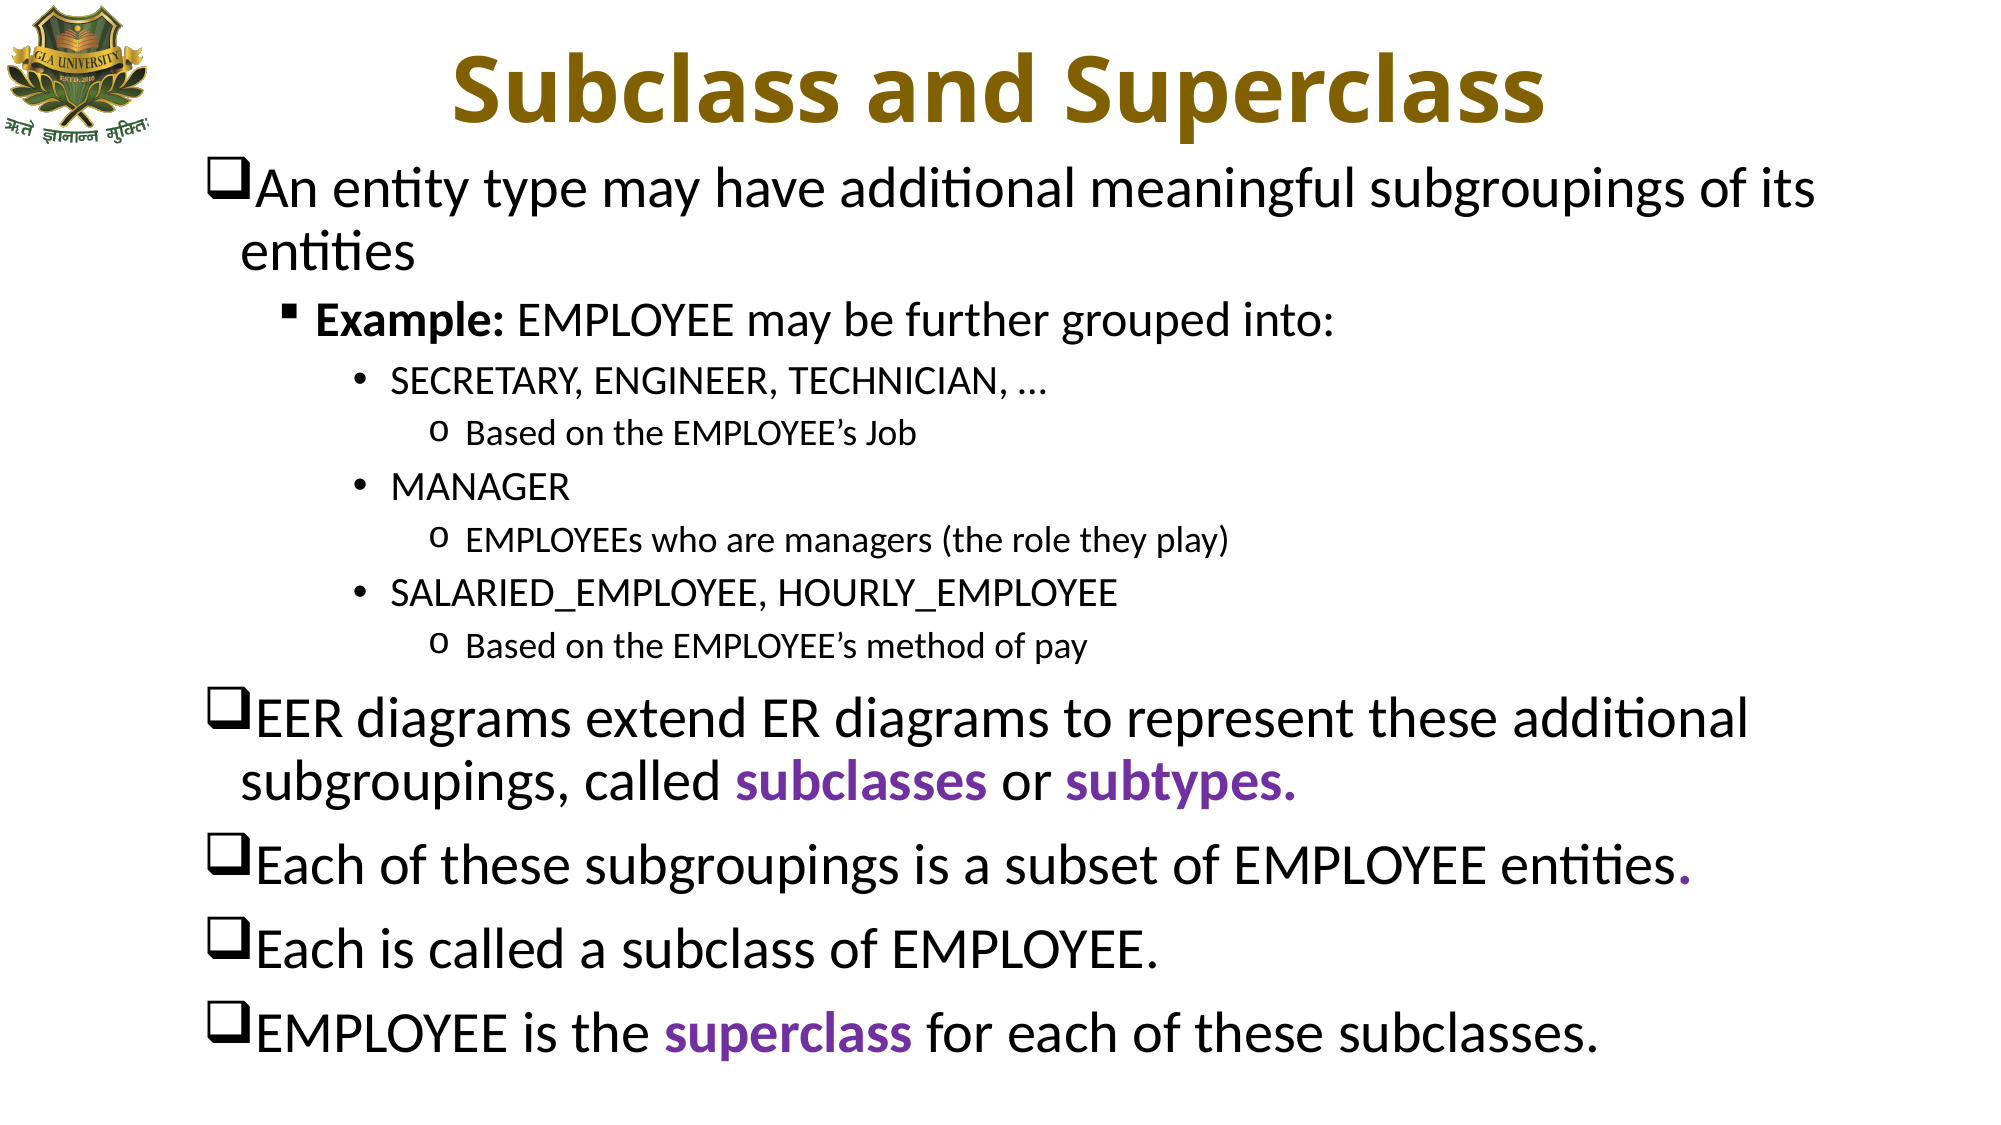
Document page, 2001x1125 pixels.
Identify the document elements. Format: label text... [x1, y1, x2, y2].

list An entity type may have additional meaningful subgroupings of its entities Example: EMPLOYEE may be further grouped into: SECRETARY, ENGINEER, TECHNICIAN, … Based on the EMPLOYEE’s Job MANAGER EMPLOYEEs who are managers (the role they play) SALARIED_EMPLOYEE, HOURLY_EMPLOYEE Based on the EMPLOYEE’s method of pay EER diagrams extend ER diagrams to represent these additional subgroupings, called subclasses or subtypes. Each of these subgroupings is a subset of EMPLOYEE entities. Each is called a subclass of EMPLOYEE. EMPLOYEE is the superclass for each of these subclasses. [187, 149, 1974, 1112]
title Subclass and Superclass [137, 3, 1863, 184]
picture [5, 5, 137, 144]
